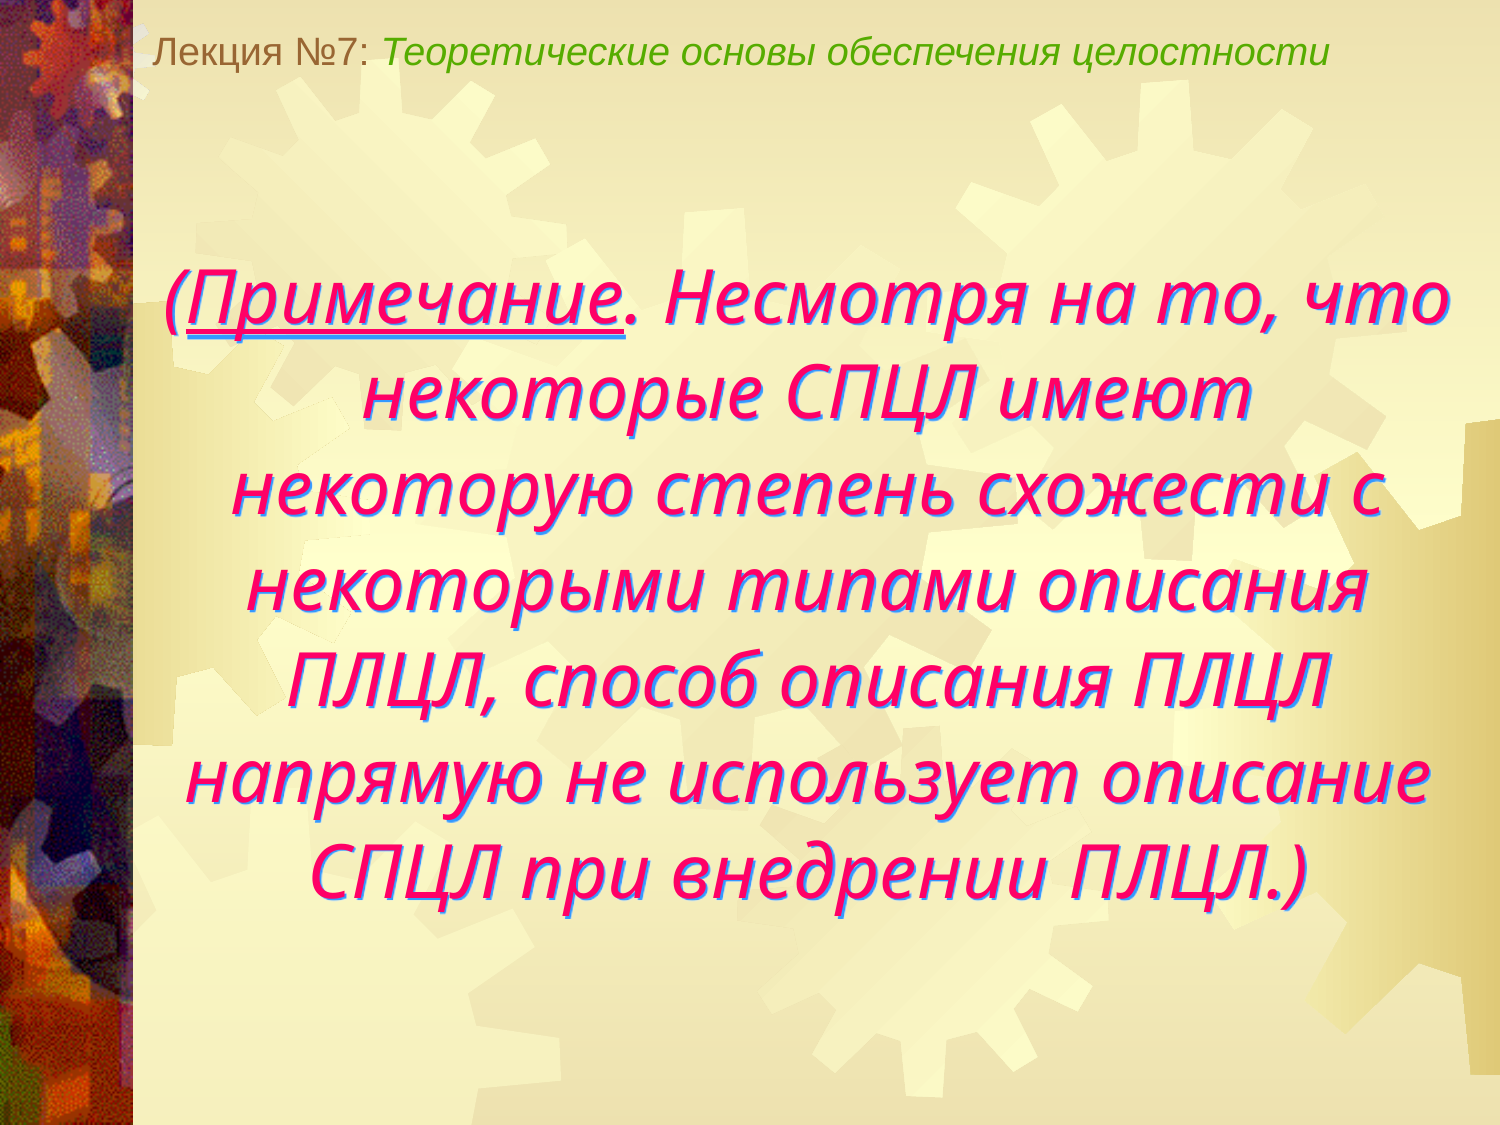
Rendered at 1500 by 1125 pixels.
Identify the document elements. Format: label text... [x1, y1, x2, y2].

text_box Лекция №7: Теоретические основы обеспечения целостности [130, 31, 1500, 74]
picture [0, 0, 133, 1125]
text_box (Примечание. Несмотря на то, что некоторые СПЦЛ имеют некоторую степень схожести с некоторыми типами описания ПЛЦЛ, способ описания ПЛЦЛ напрямую не использует описание СПЦЛ при внедрении ПЛЦЛ.) [152, 242, 1465, 914]
